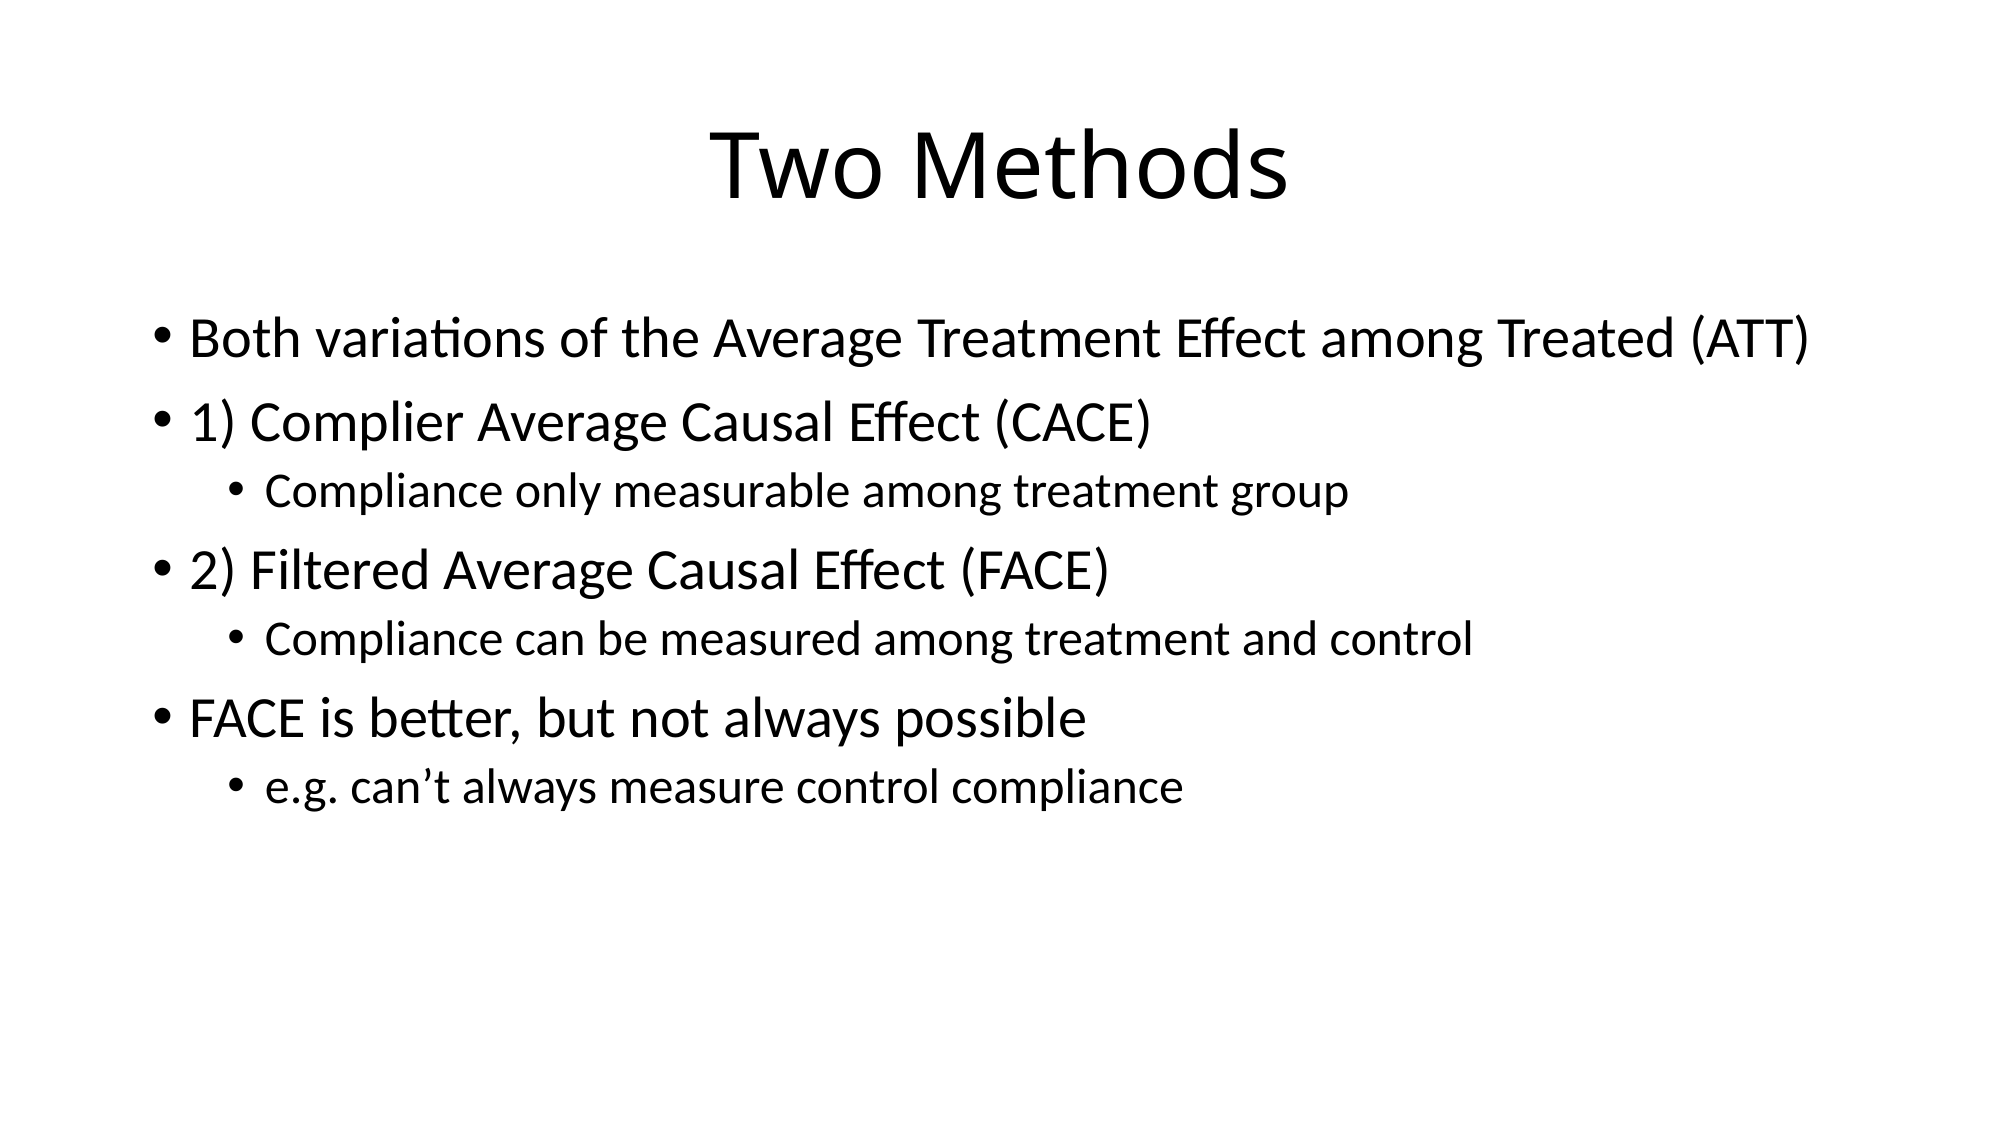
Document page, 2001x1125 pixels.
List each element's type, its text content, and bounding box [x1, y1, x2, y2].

list Both variations of the Average Treatment Effect among Treated (ATT) 1) Complier Average Causal Effect (CACE) Compliance only measurable among treatment group 2) Filtered Average Causal Effect (FACE) Compliance can be measured among treatment and control FACE is better, but not always possible e.g. can’t always measure control compliance [137, 299, 1863, 1014]
title Two Methods [137, 59, 1863, 278]
